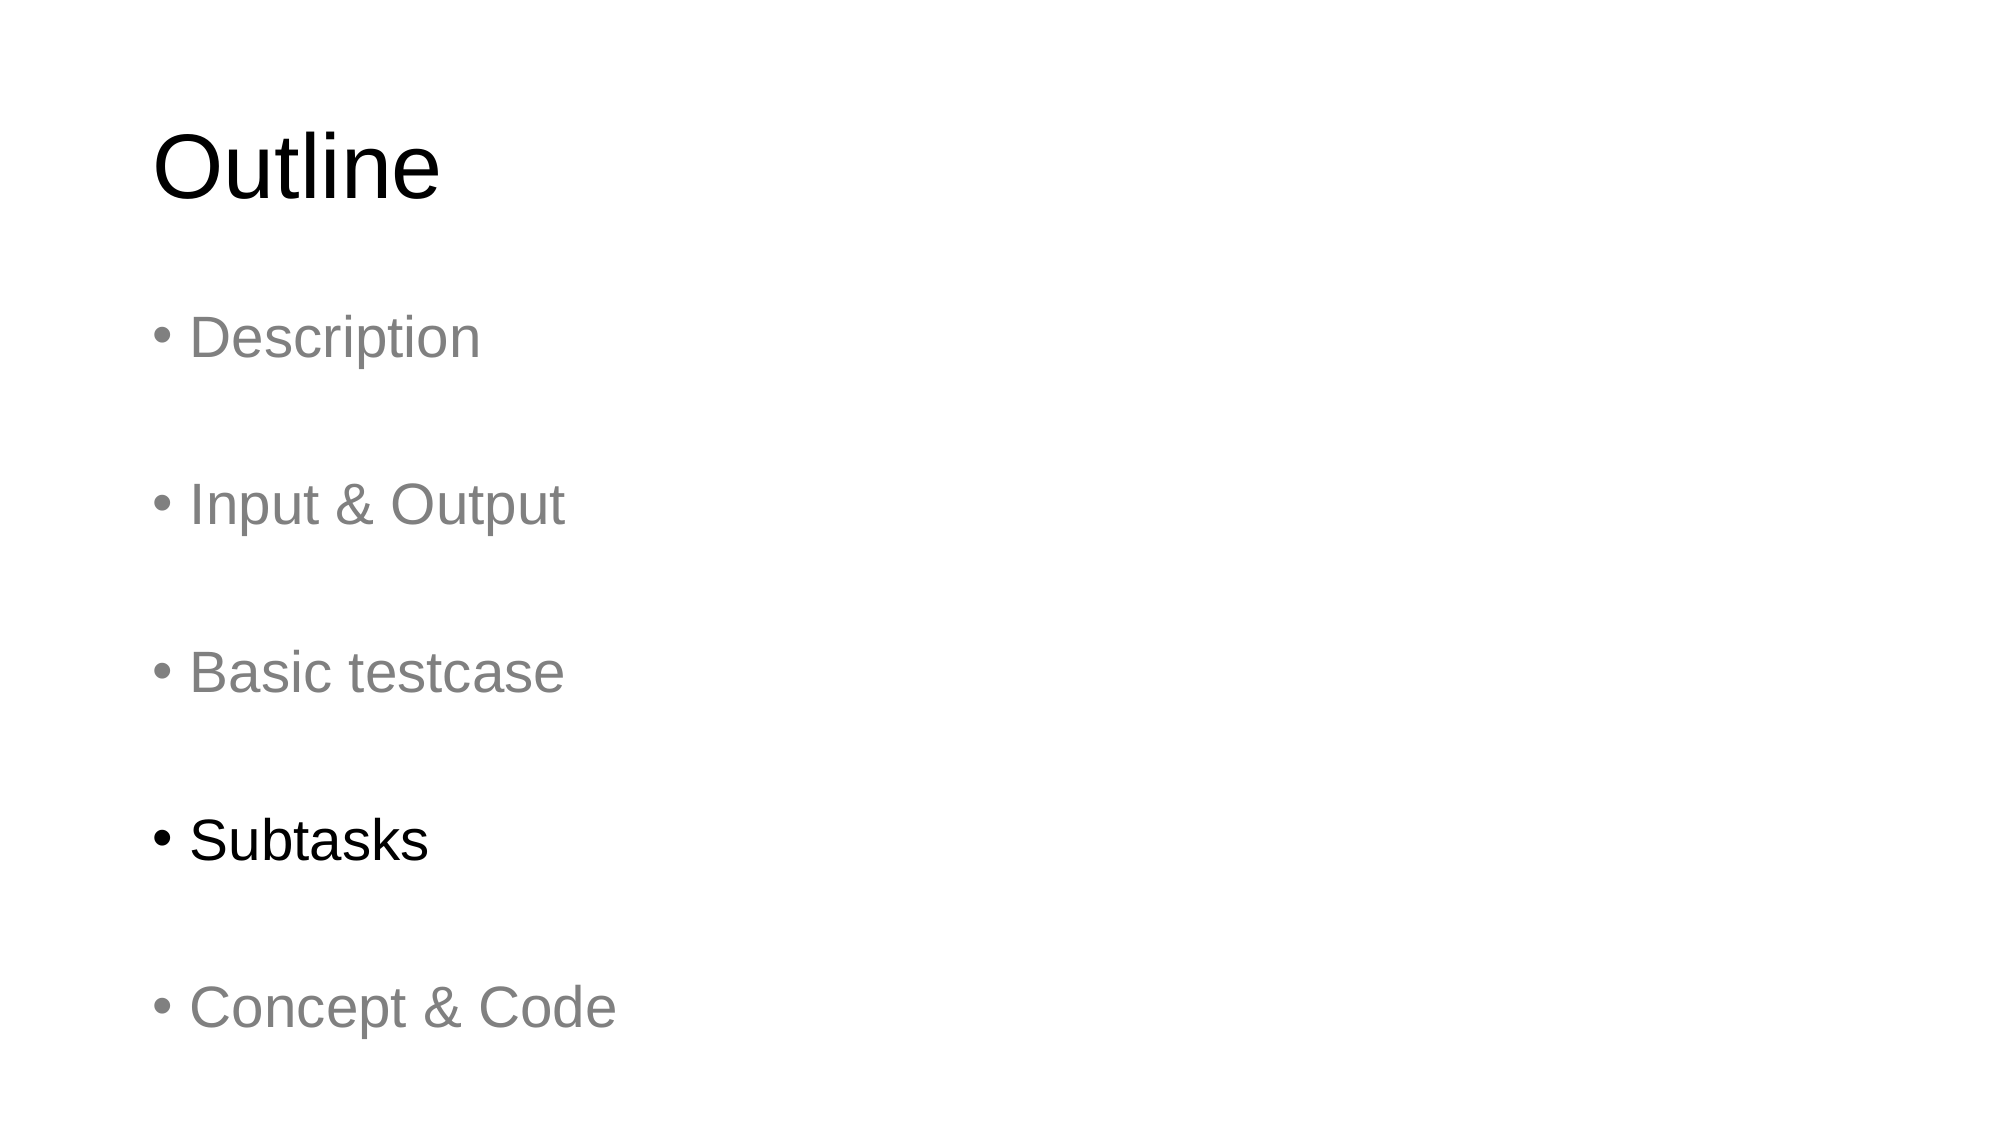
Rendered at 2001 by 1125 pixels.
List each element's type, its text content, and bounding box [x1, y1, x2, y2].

title Outline [137, 59, 1863, 278]
list Description Input & Output Basic testcase Subtasks Concept & Code [137, 299, 1863, 1103]
